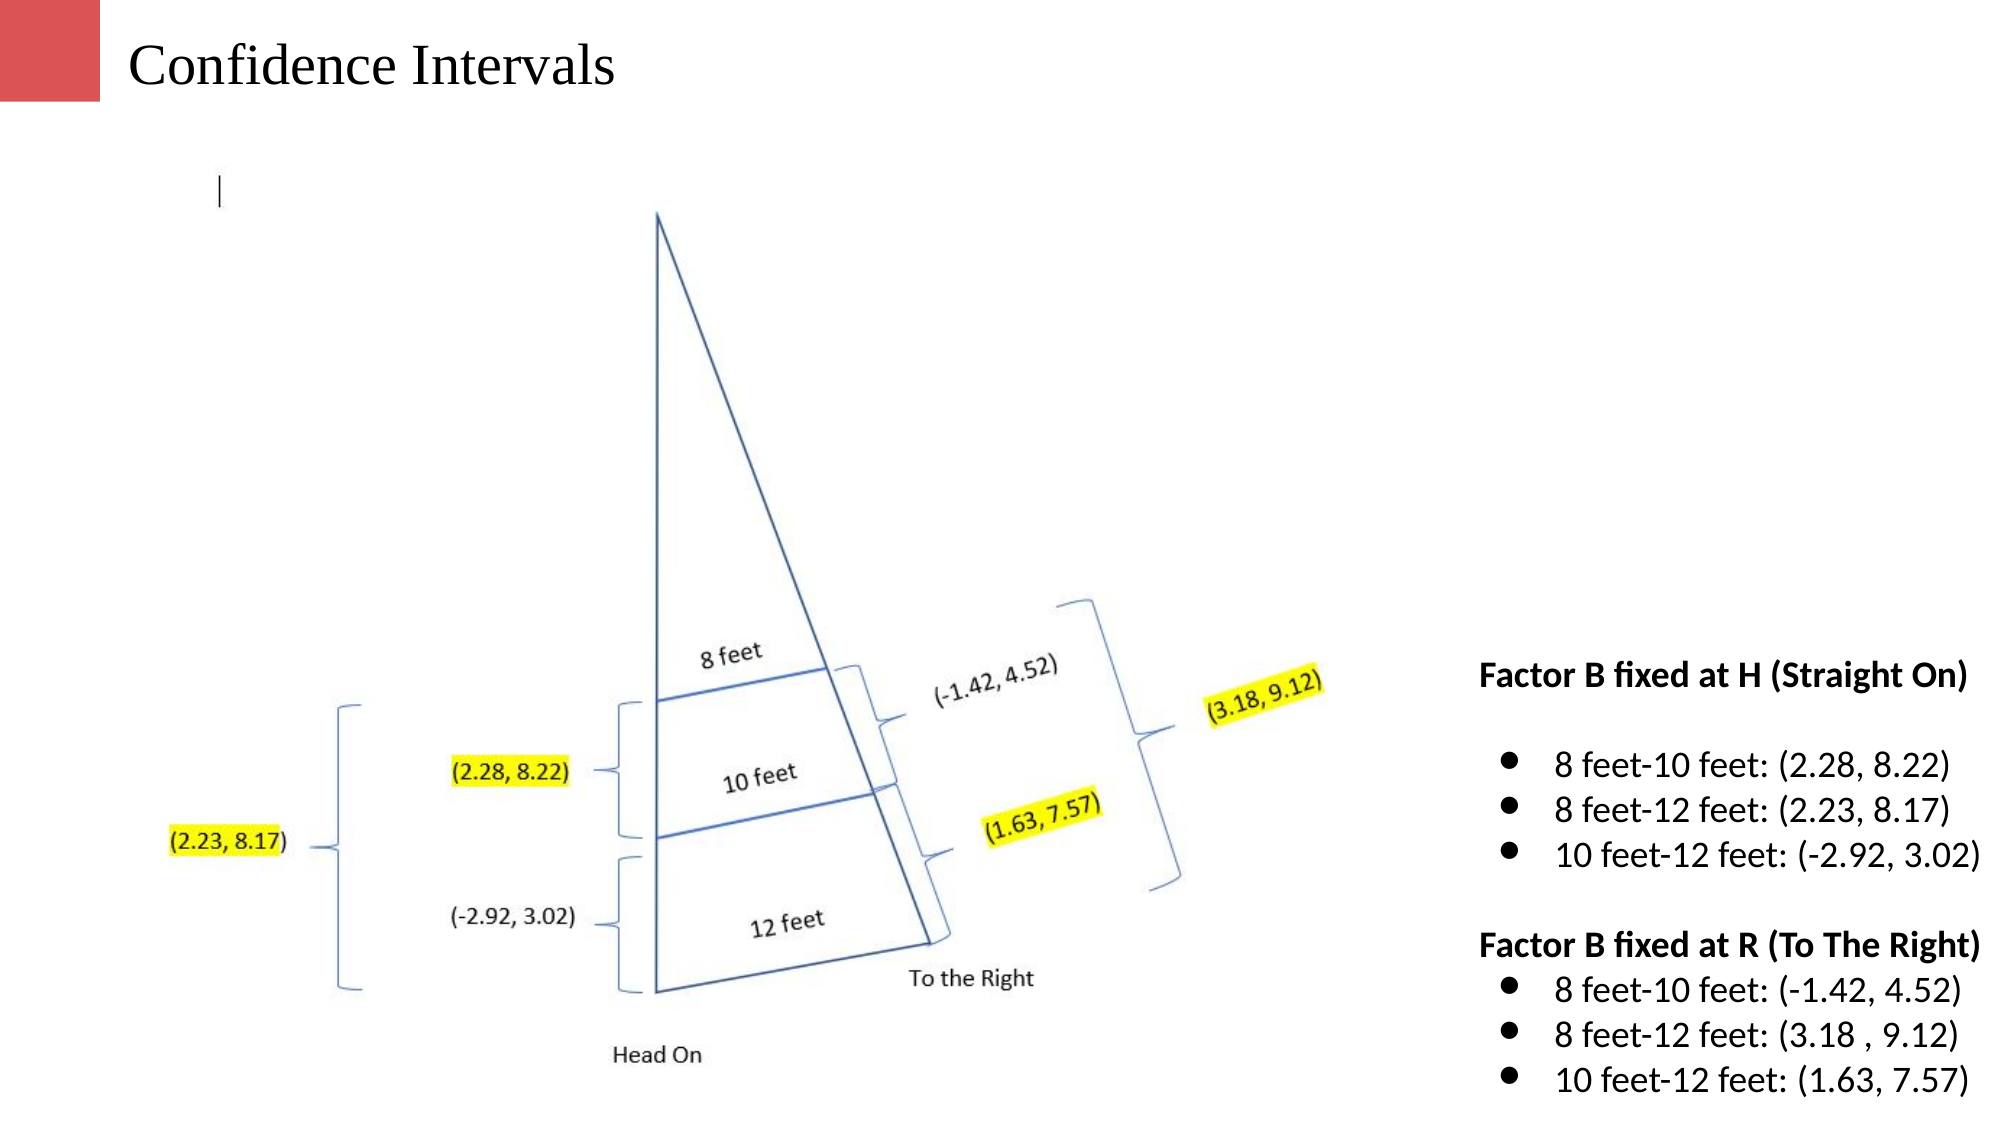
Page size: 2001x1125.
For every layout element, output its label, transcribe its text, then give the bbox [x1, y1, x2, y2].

text_box Confidence Intervals [113, 18, 1042, 105]
text_box [0, 0, 100, 102]
text_box Factor B fixed at H (Straight On) 8 feet-10 feet: (2.28, 8.22) 8 feet-12 feet: (2.23, 8.17) 10 feet-12 feet: (-2.92, 3.02) Factor B fixed at R (To The Right) 8 feet-10 feet: (-1.42, 4.52) 8 feet-12 feet: (3.18 , 9.12) 10 feet-12 feet: (1.63, 7.57) [1464, 642, 2000, 1125]
picture [99, 154, 1411, 1125]
